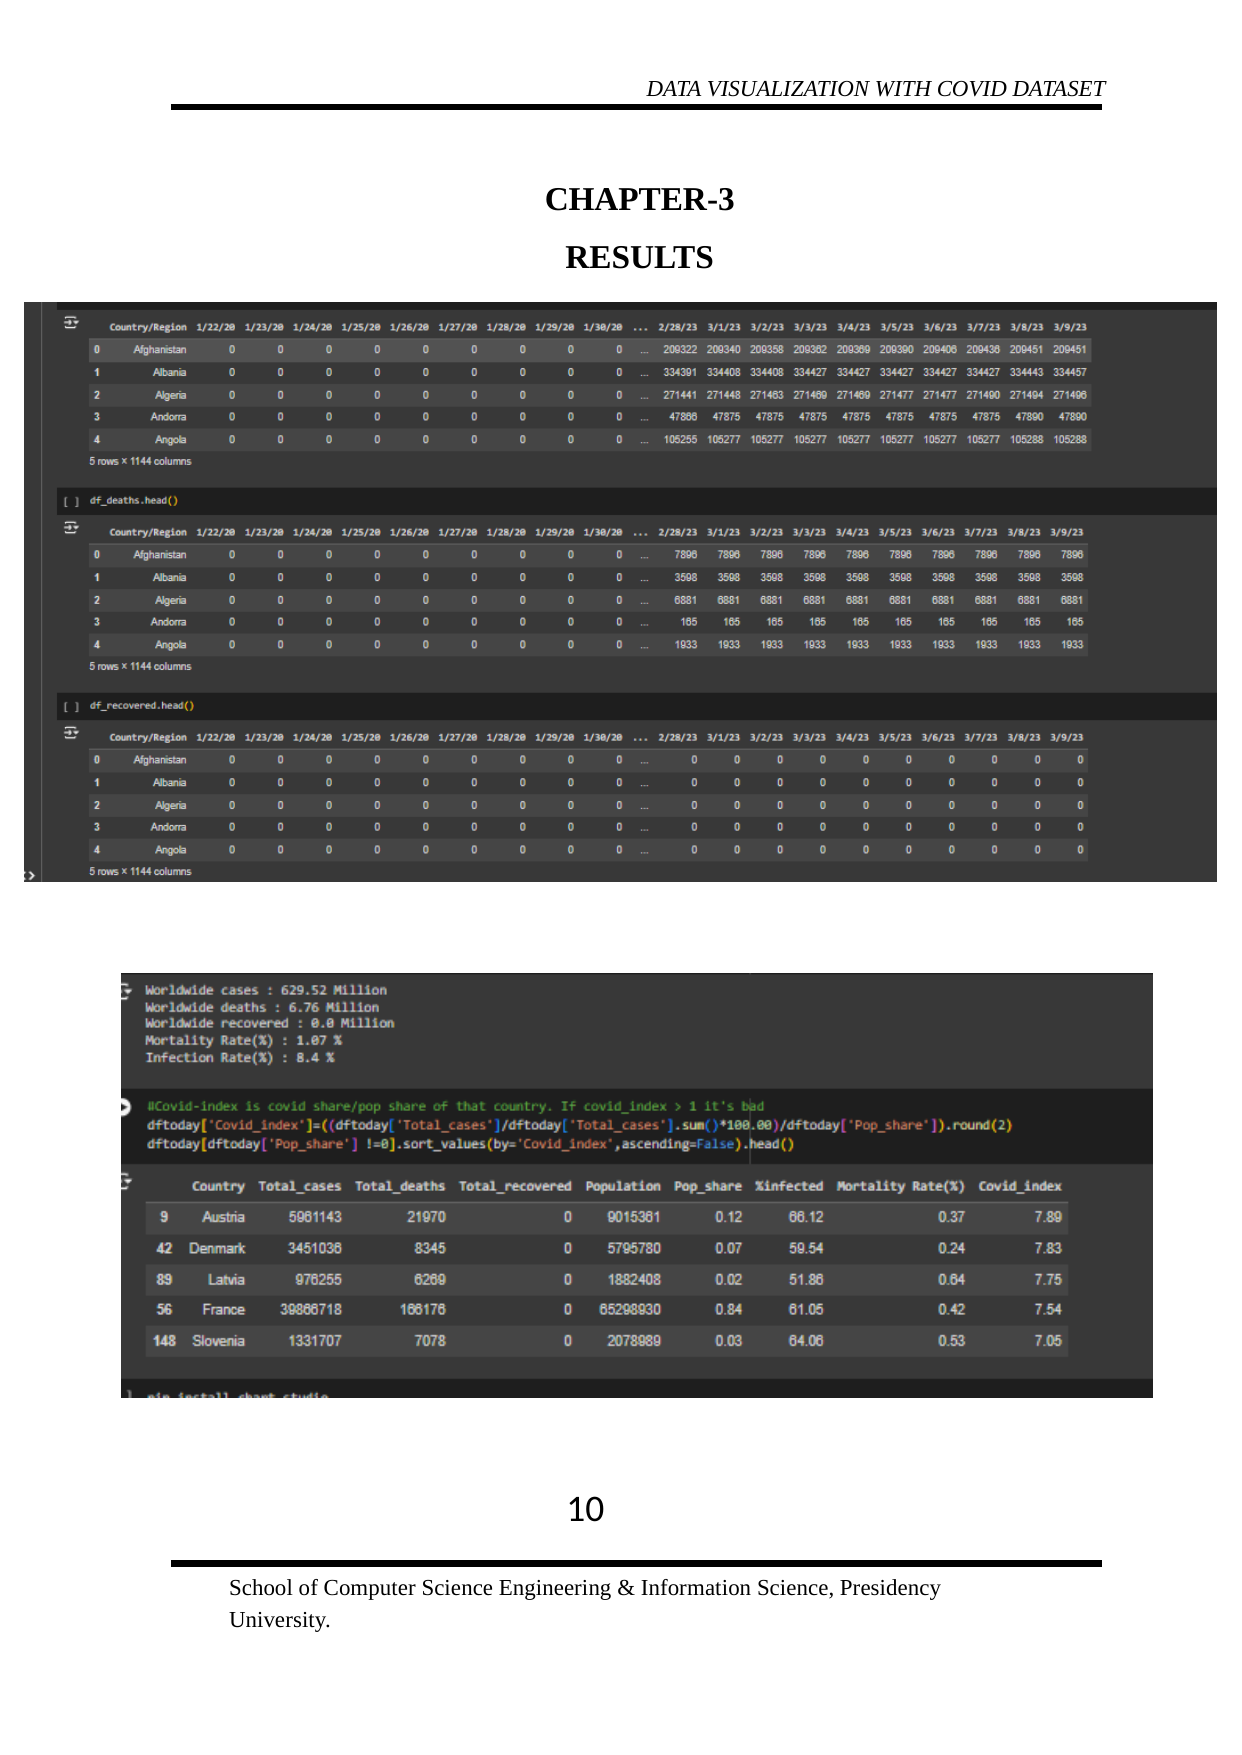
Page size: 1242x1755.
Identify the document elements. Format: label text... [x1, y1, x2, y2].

text_box 10 [551, 1468, 1242, 1544]
picture [120, 973, 1153, 1398]
text_box DATA VISUALIZATION WITH COVID DATASET CHAPTER-3 RESULTS [541, 71, 1114, 275]
picture [24, 301, 1217, 883]
text_box School of Computer Science Engineering & Information Science, Presidency University. [227, 1567, 1047, 1632]
